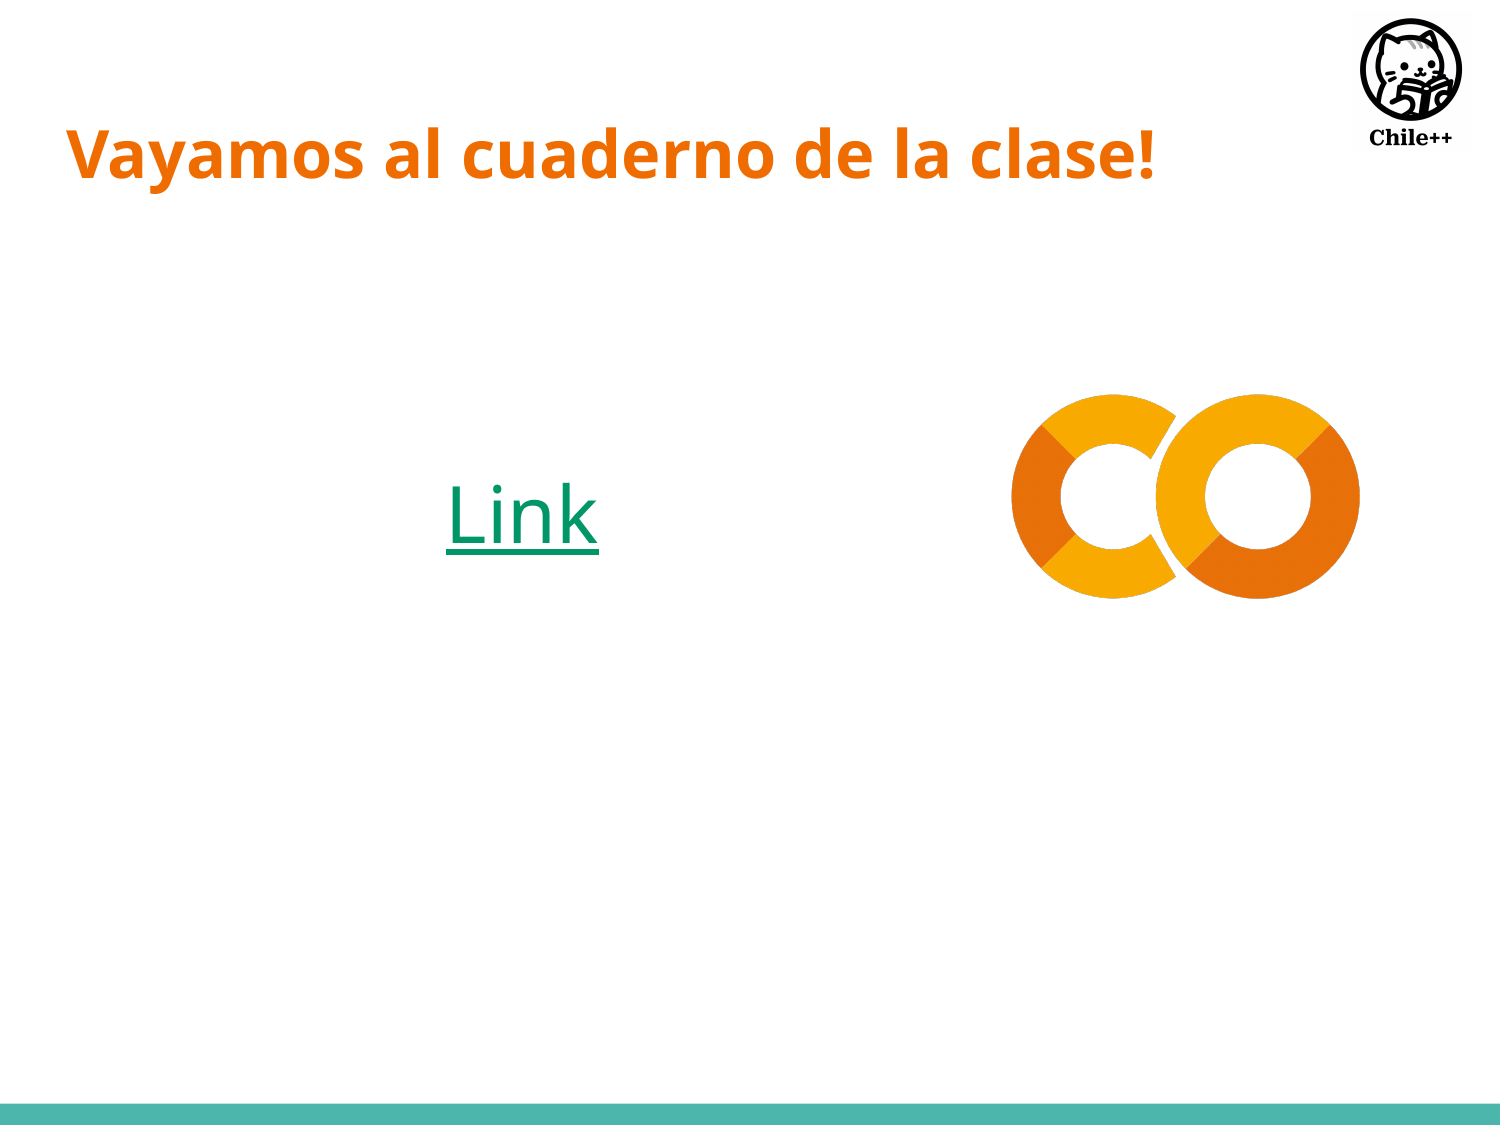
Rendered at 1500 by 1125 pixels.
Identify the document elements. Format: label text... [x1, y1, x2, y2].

title Vayamos al cuaderno de la clase! [51, 97, 1449, 252]
picture [1350, 10, 1472, 152]
picture [899, 320, 1472, 673]
text_box Link [145, 449, 900, 714]
